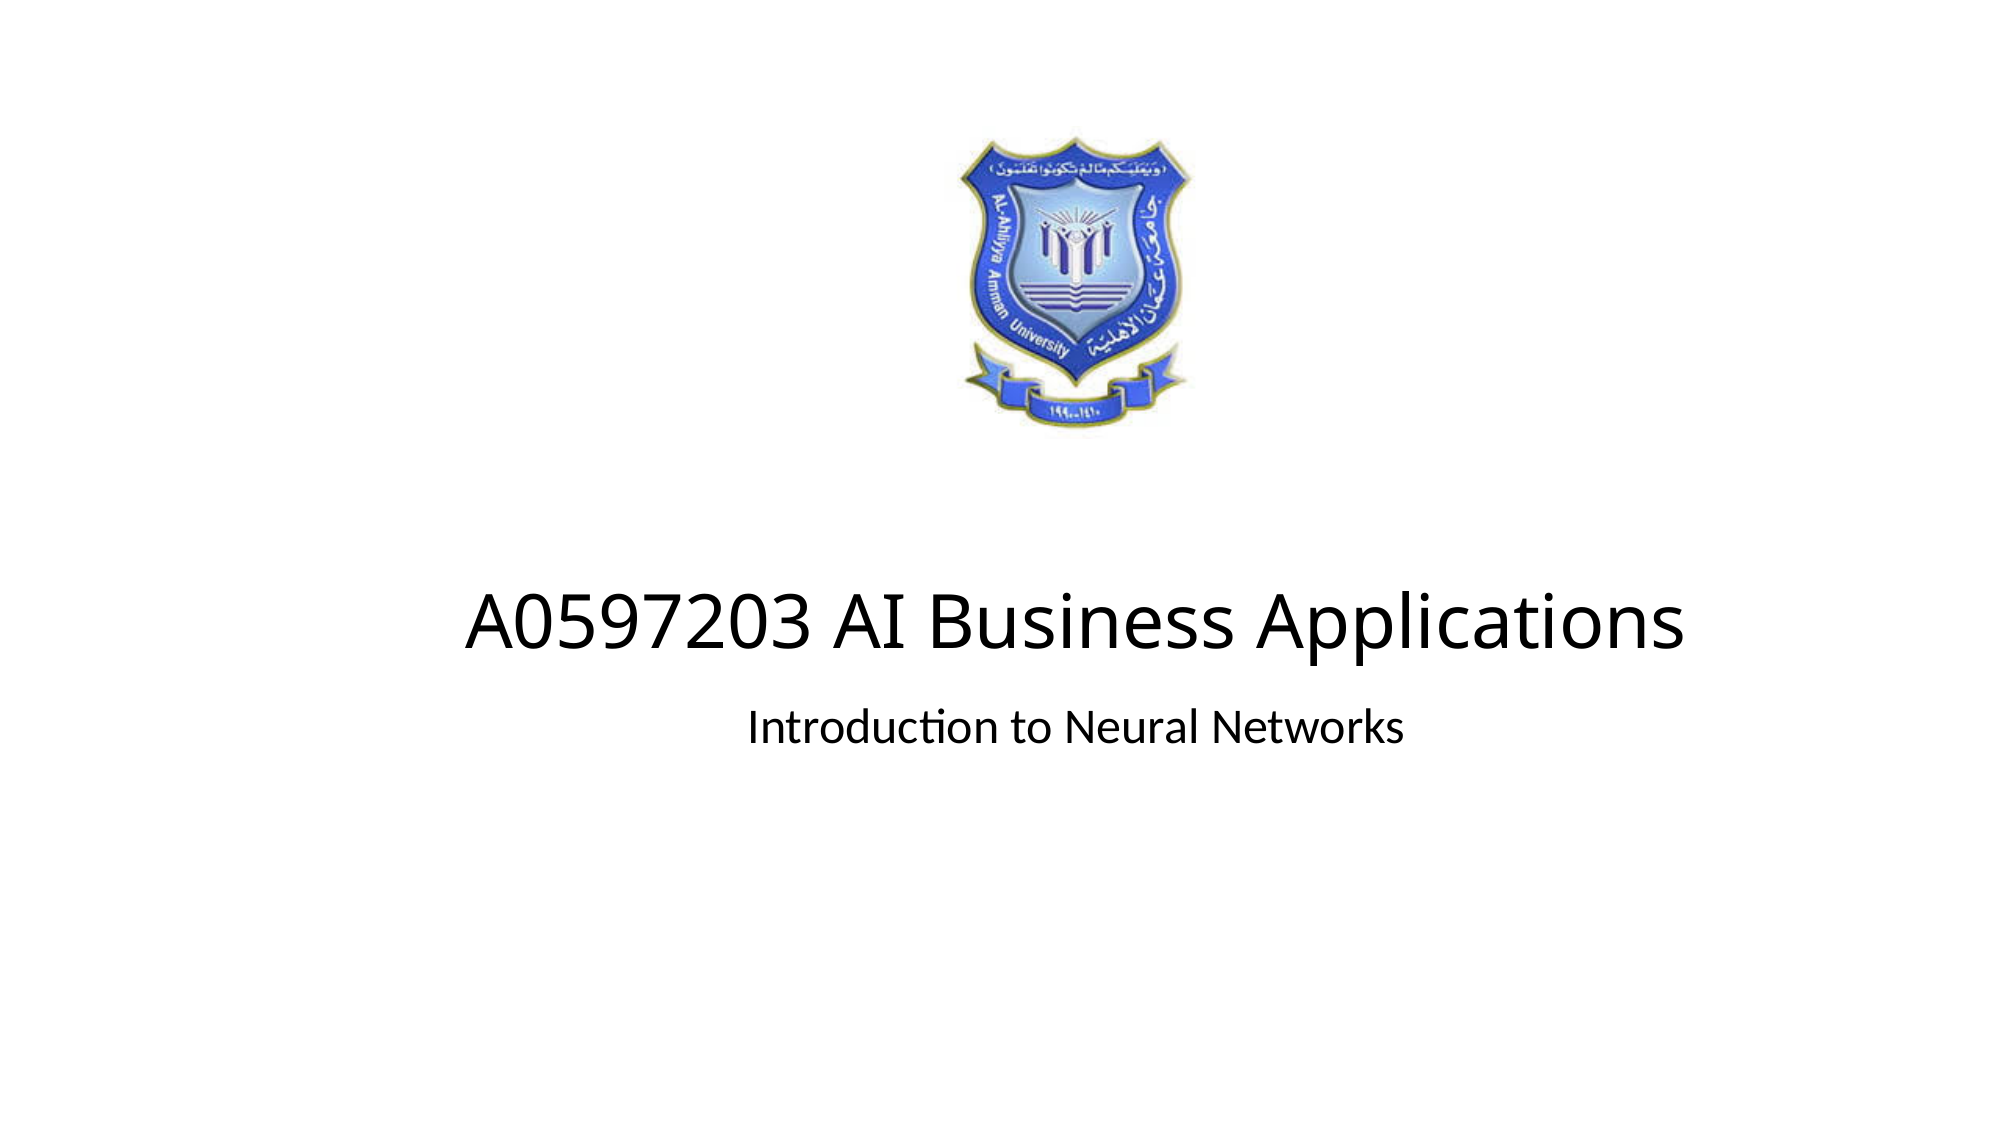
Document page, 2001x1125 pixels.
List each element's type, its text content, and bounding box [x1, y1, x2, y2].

picture [920, 125, 1233, 439]
subtitle Introduction to Neural Networks [326, 693, 1827, 965]
title A0597203 AI Business Applications [326, 490, 1827, 673]
